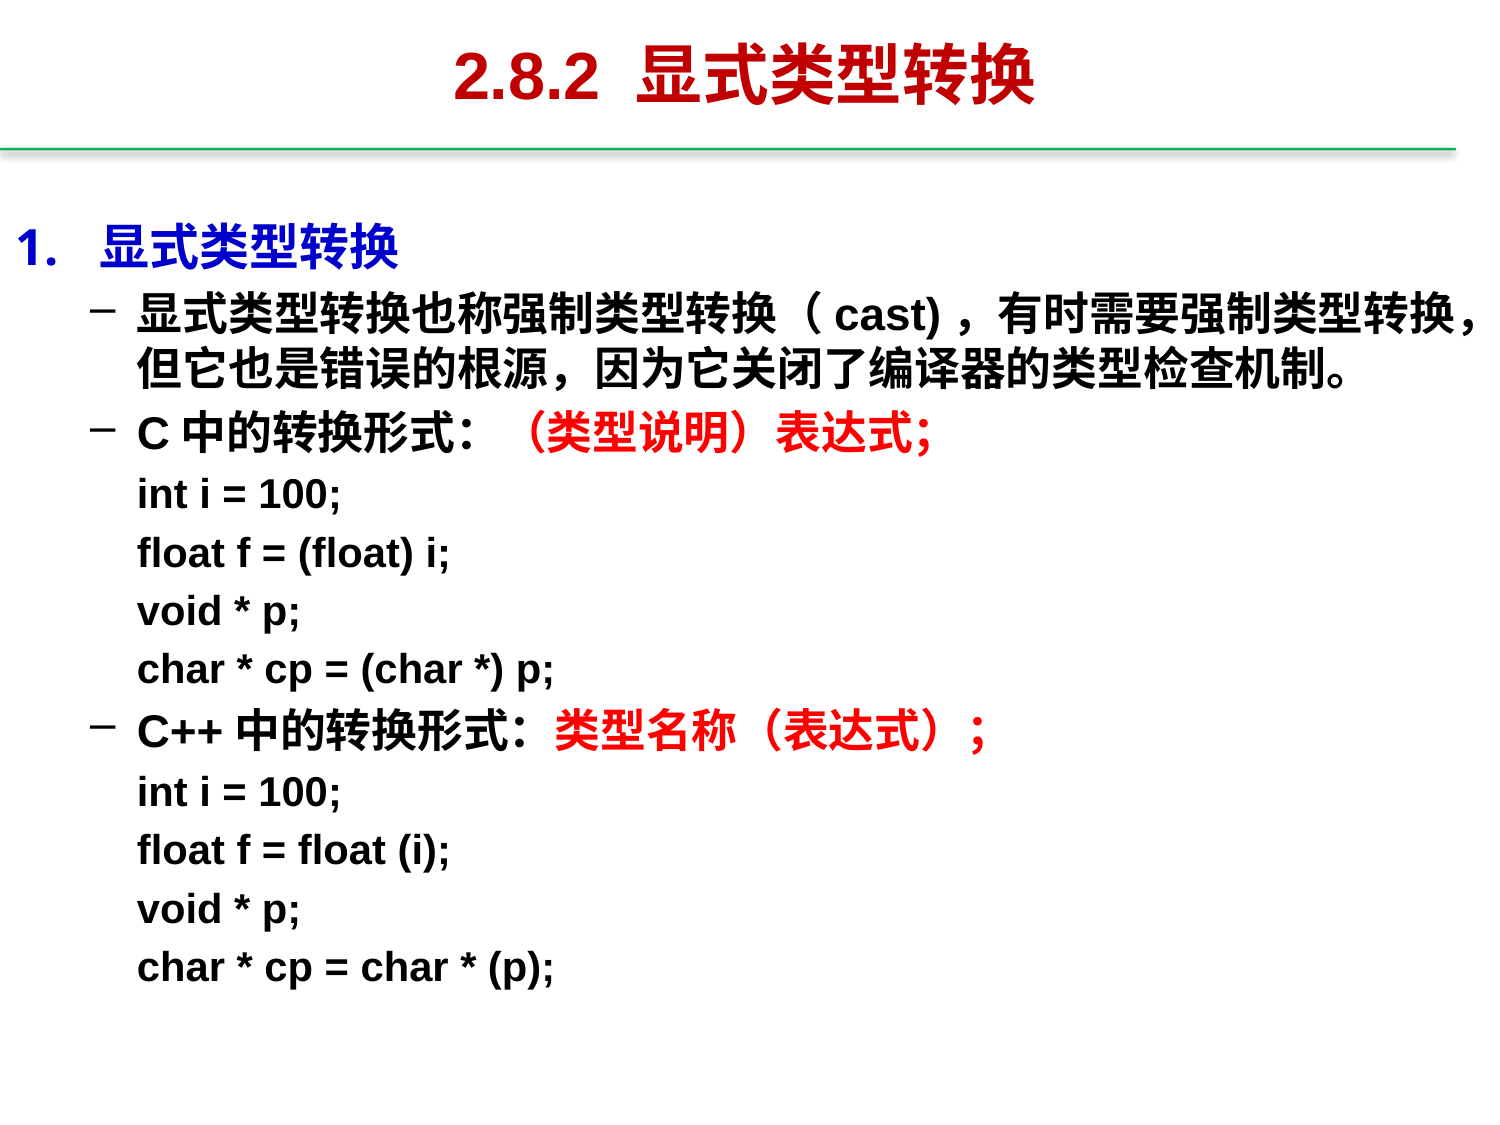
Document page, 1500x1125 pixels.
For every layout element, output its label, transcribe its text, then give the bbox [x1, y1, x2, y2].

title 2.8.2 显式类型转换 [107, 9, 1383, 138]
list 显式类型转换 显式类型转换也称强制类型转换（cast)，有时需要强制类型转换，但它也是错误的根源，因为它关闭了编译器的类型检查机制。 C中的转换形式：（类型说明）表达式； int i = 100; float f = (float) i; void * p; char * cp = (char *) p; C++中的转换形式：类型名称（表达式）； int i = 100; float f = float (i); void * p; char * cp = char * (p); [0, 208, 1500, 1047]
